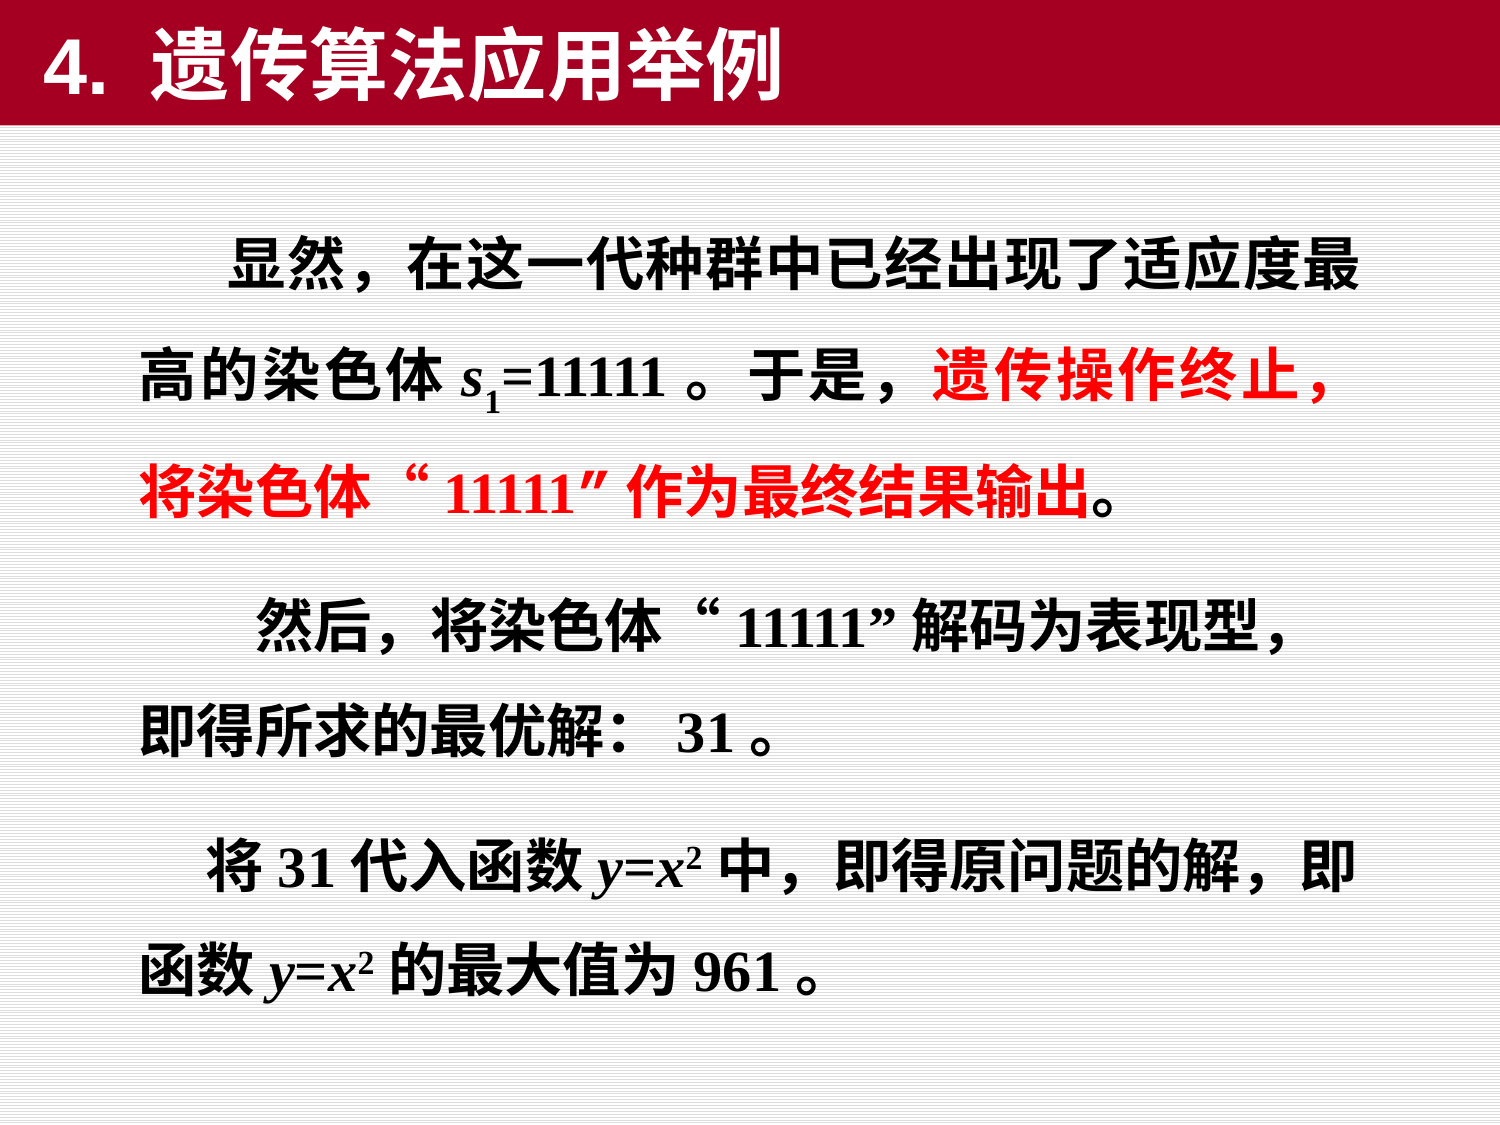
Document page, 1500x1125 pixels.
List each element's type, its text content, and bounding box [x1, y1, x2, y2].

title 4. 遗传算法应用举例 [0, 0, 1500, 126]
text_box 显然，在这一代种群中已经出现了适应度最高的染色体s1=11111。于是，遗传操作终止，将染色体“11111”作为最终结果输出。 然后，将染色体“11111”解码为表现型，即得所求的最优解：31。 将31代入函数y=x2中，即得原问题的解，即函数y=x2的最大值为961。 [123, 184, 1376, 1011]
